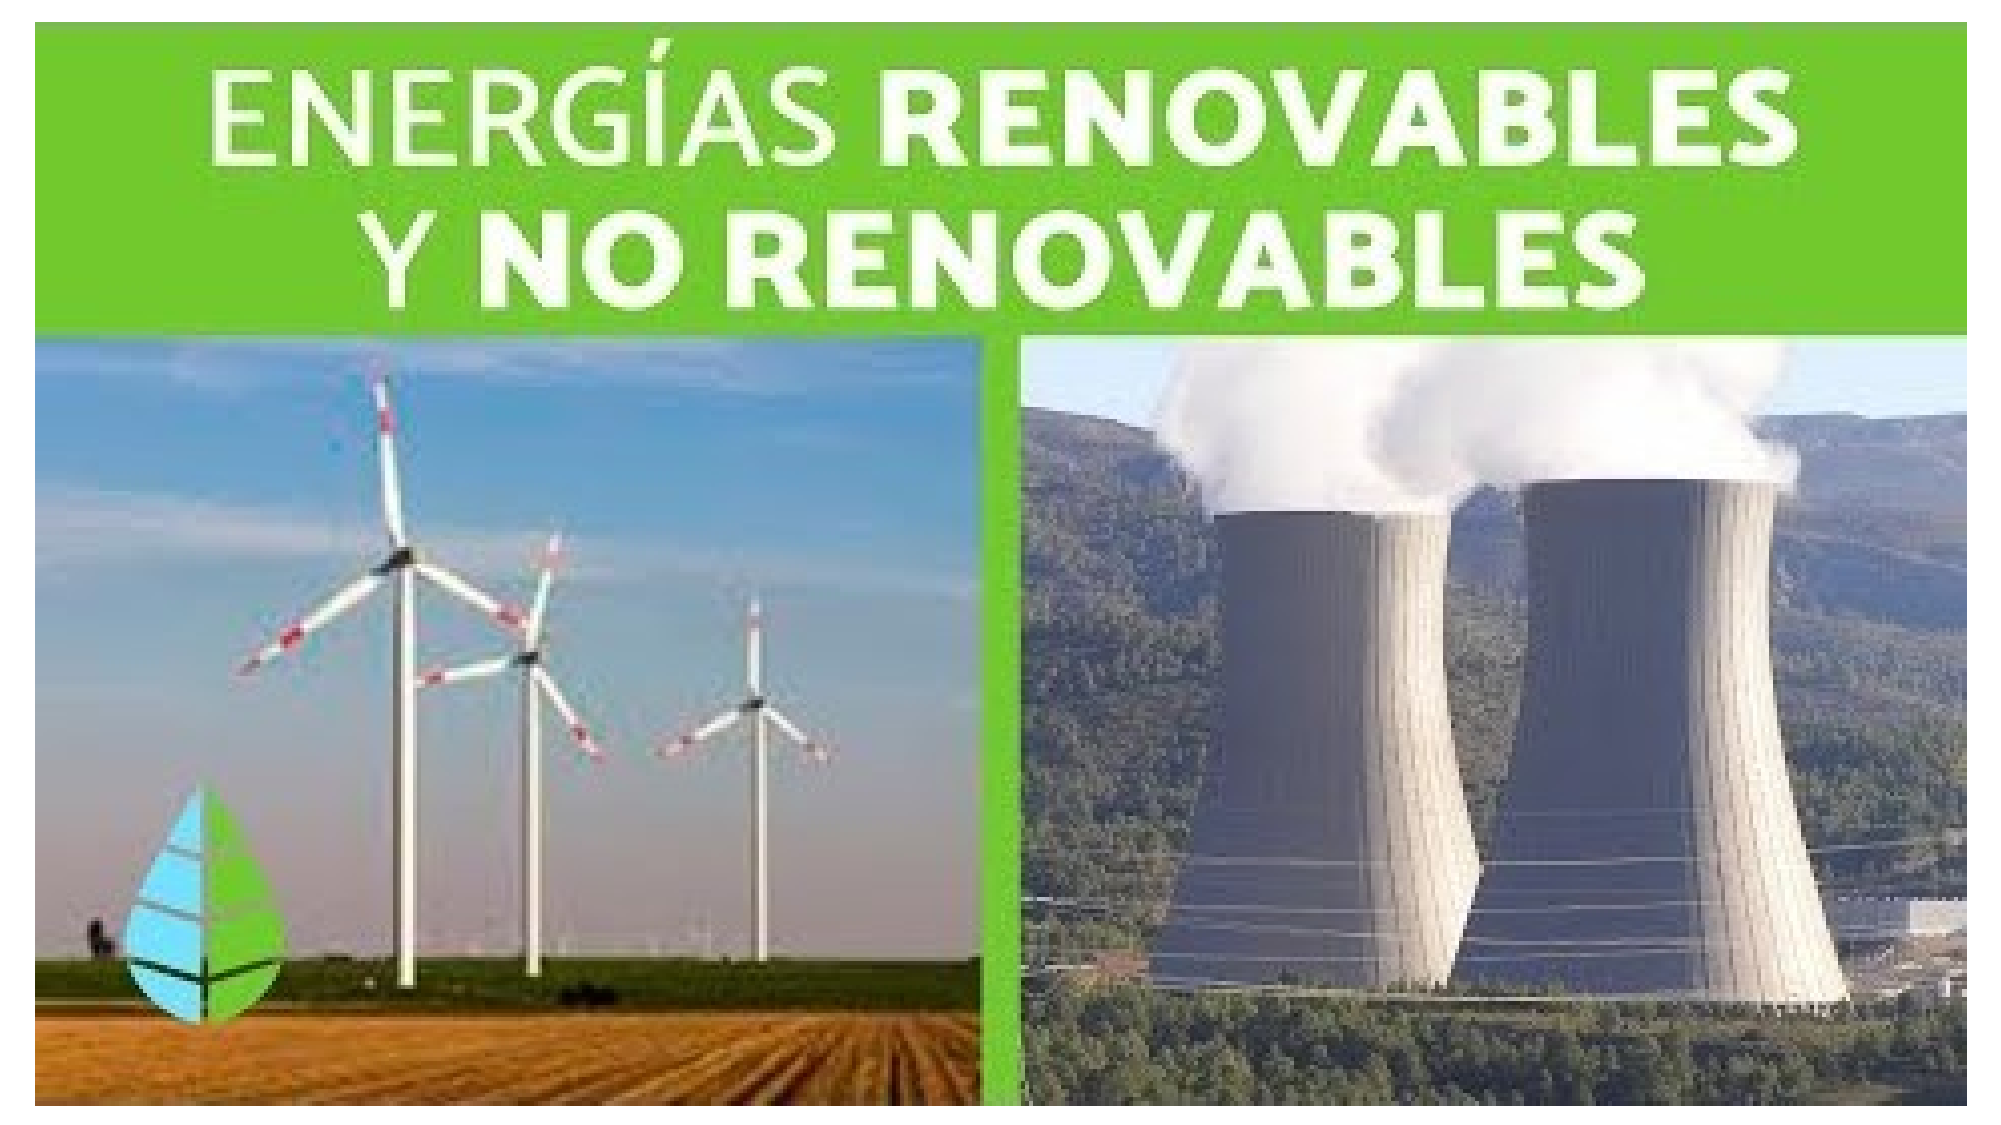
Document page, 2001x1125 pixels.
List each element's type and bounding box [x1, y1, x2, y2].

text_box [34, 21, 1968, 1107]
